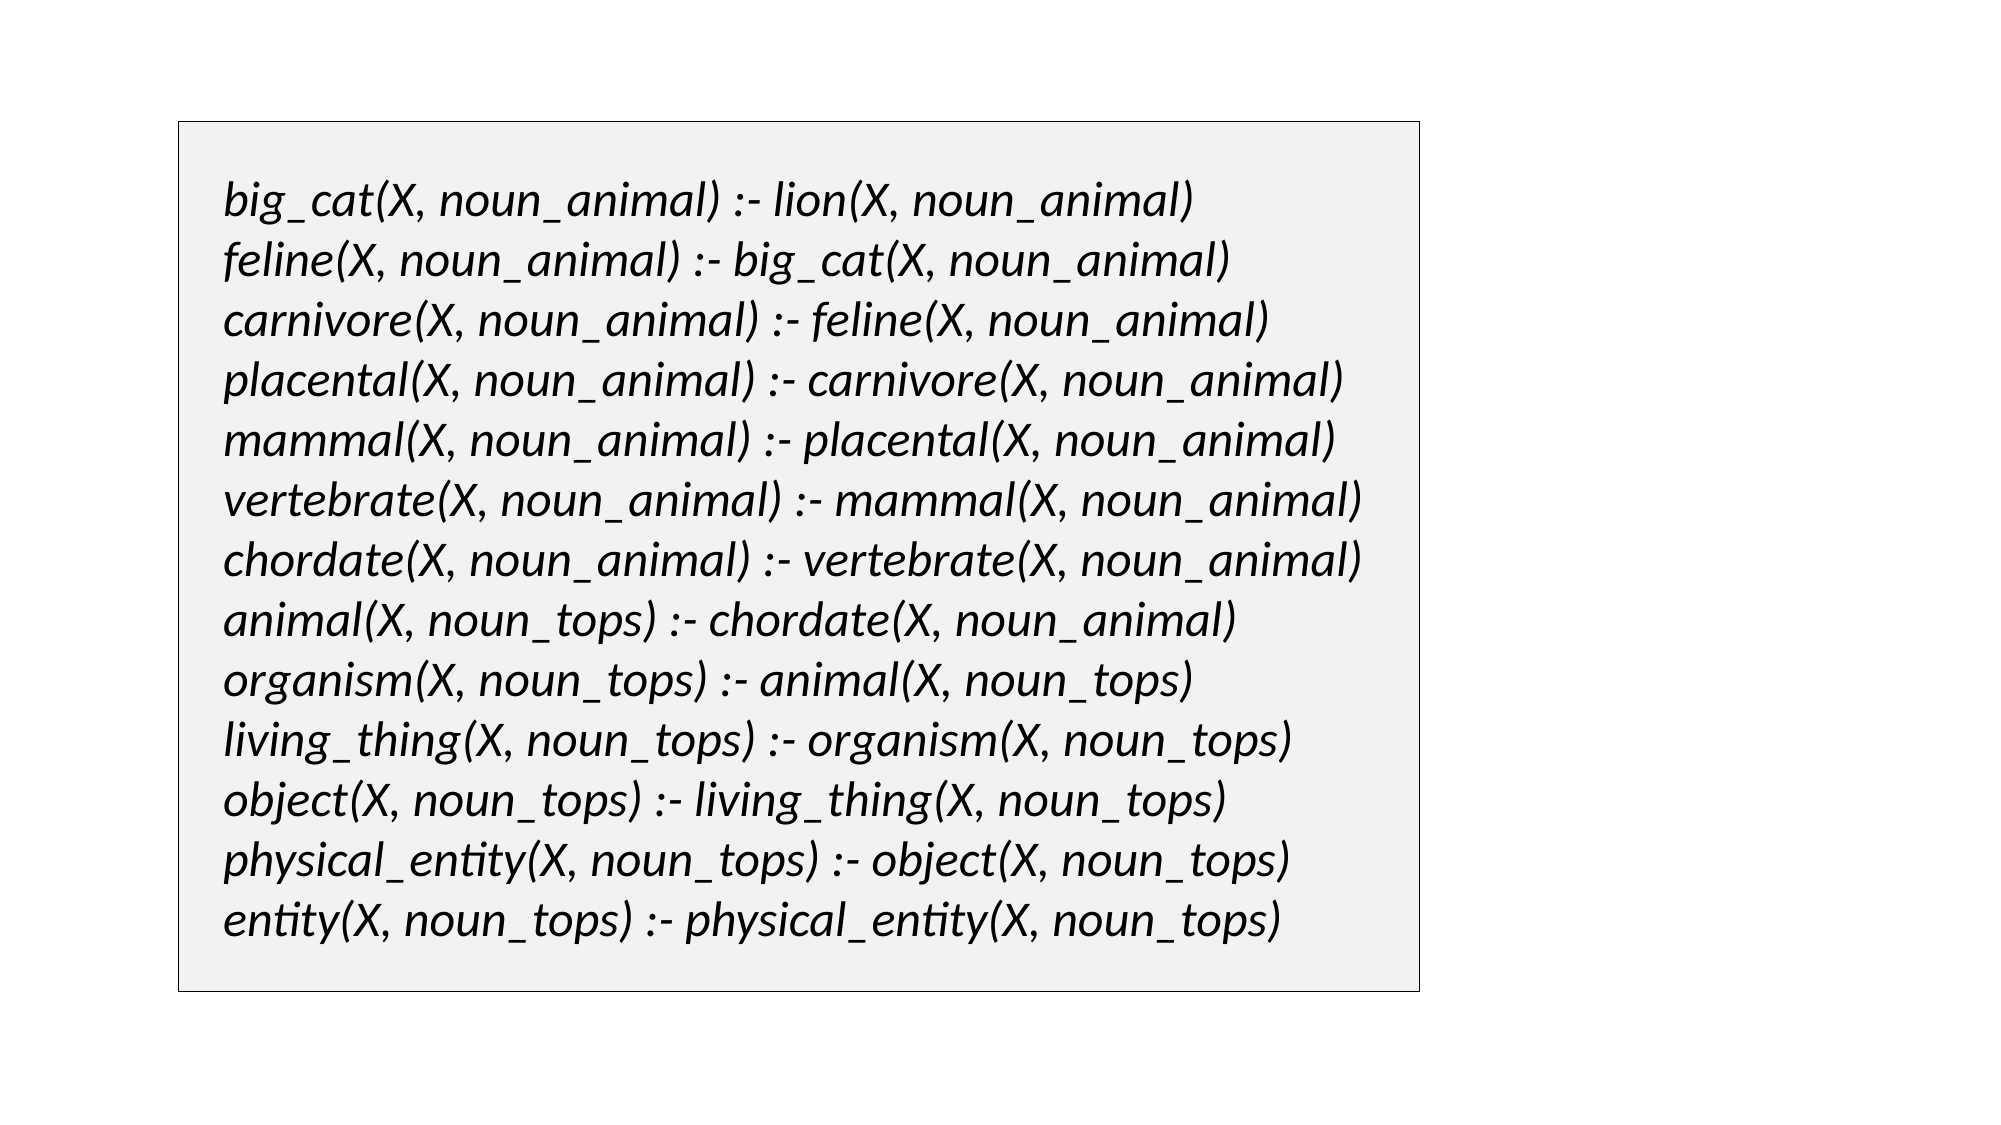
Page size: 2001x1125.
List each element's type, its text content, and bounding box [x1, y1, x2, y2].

text_box big_cat(X, noun_animal) :- lion(X, noun_animal) feline(X, noun_animal) :- big_cat(X, noun_animal) carnivore(X, noun_animal) :- feline(X, noun_animal) placental(X, noun_animal) :- carnivore(X, noun_animal) mammal(X, noun_animal) :- placental(X, noun_animal) vertebrate(X, noun_animal) :- mammal(X, noun_animal) chordate(X, noun_animal) :- vertebrate(X, noun_animal) animal(X, noun_tops) :- chordate(X, noun_animal) organism(X, noun_tops) :- animal(X, noun_tops) living_thing(X, noun_tops) :- organism(X, noun_tops) object(X, noun_tops) :- living_thing(X, noun_tops) physical_entity(X, noun_tops) :- object(X, noun_tops) entity(X, noun_tops) :- physical_entity(X, noun_tops) [178, 121, 1420, 992]
